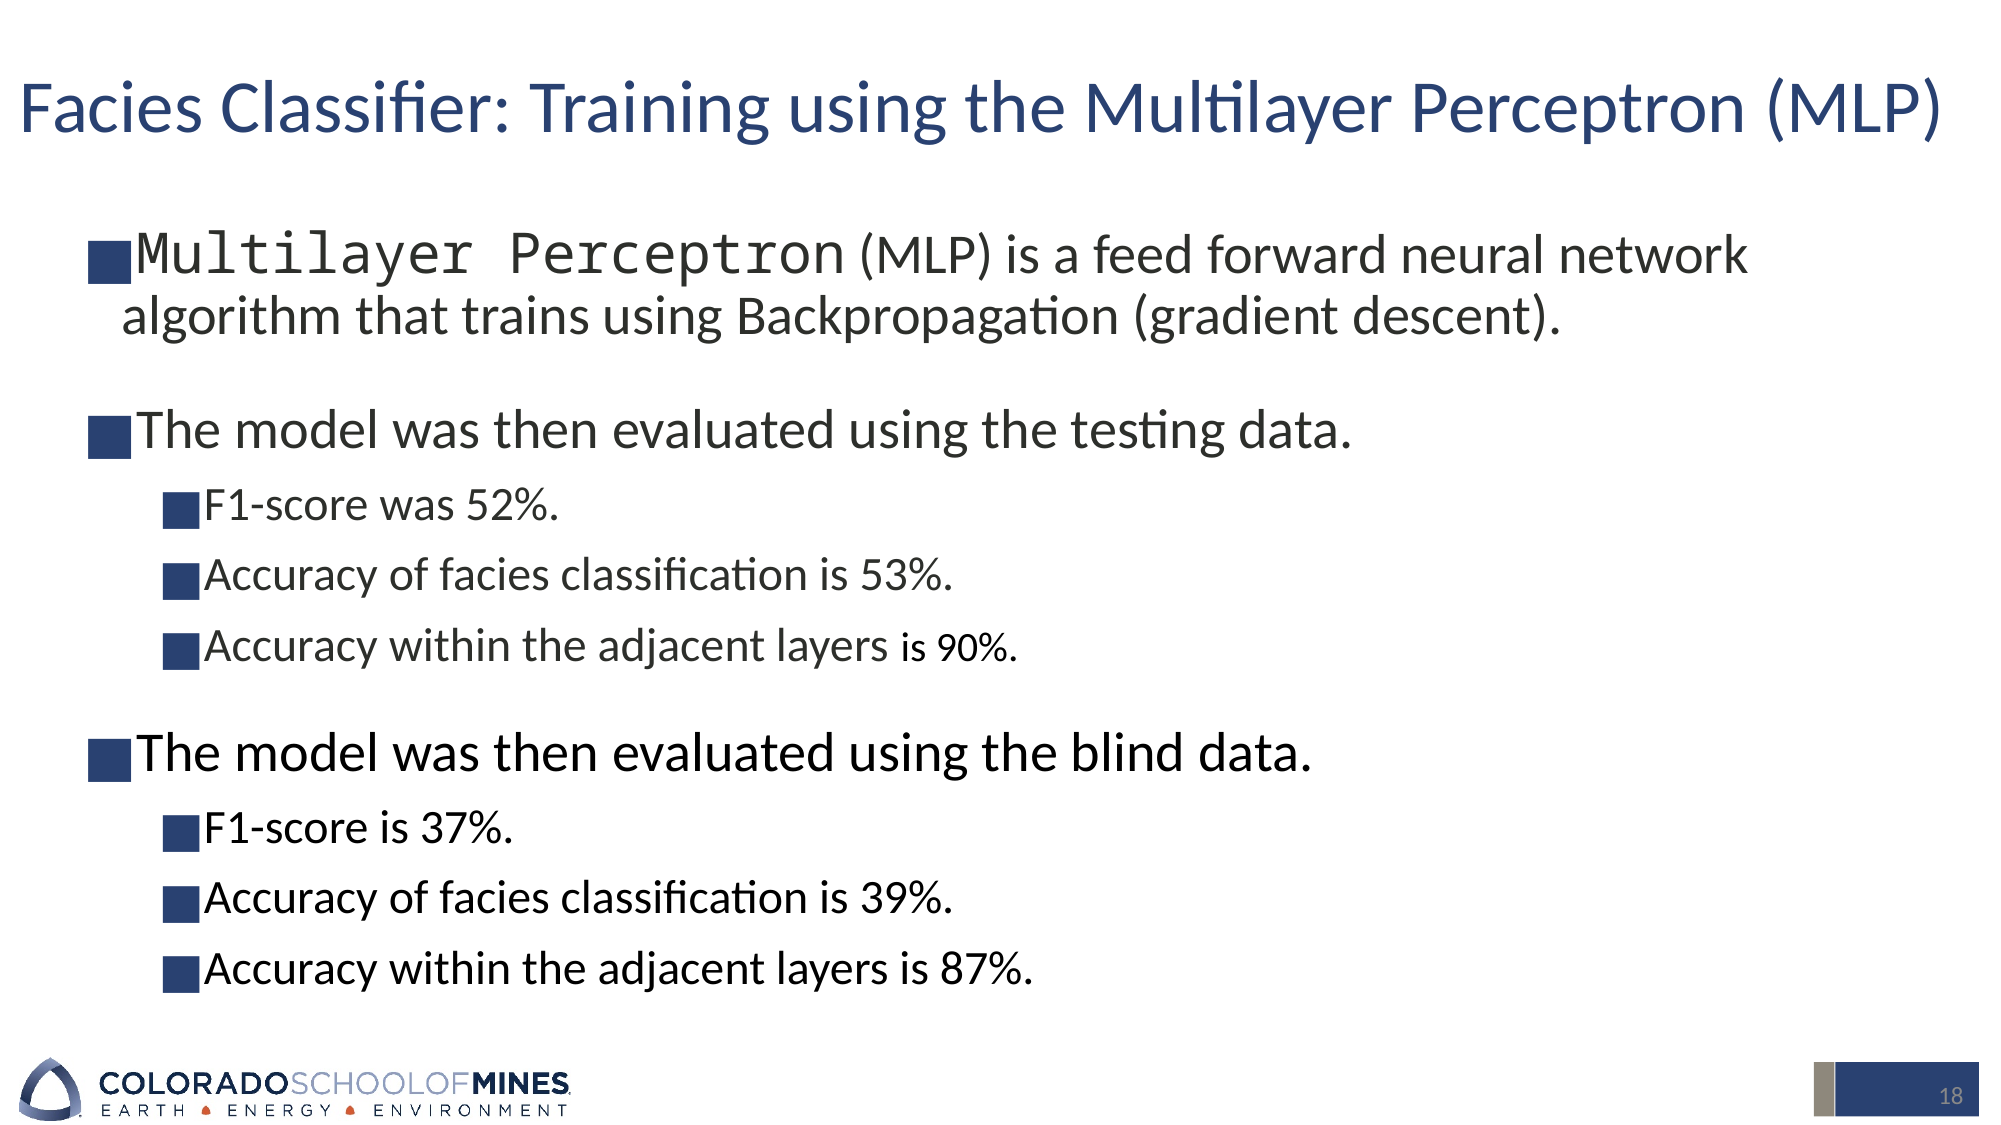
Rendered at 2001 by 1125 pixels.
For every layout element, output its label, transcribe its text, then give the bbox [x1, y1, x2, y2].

title Facies Classifier: Training using the Multilayer Perceptron (MLP) [4, 0, 1979, 218]
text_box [1813, 1061, 1980, 1117]
picture [19, 1057, 571, 1122]
list Multilayer Perceptron (MLP) is a feed forward neural network algorithm that trains using Backpropagation (gradient descent). The model was then evaluated using the testing data. F1-score was 52%. Accuracy of facies classification is 53%. Accuracy within the adjacent layers is 90%. The model was then evaluated using the blind data. F1-score is 37%. Accuracy of facies classification is 39%. Accuracy within the adjacent layers is 87%. [68, 217, 1981, 1089]
